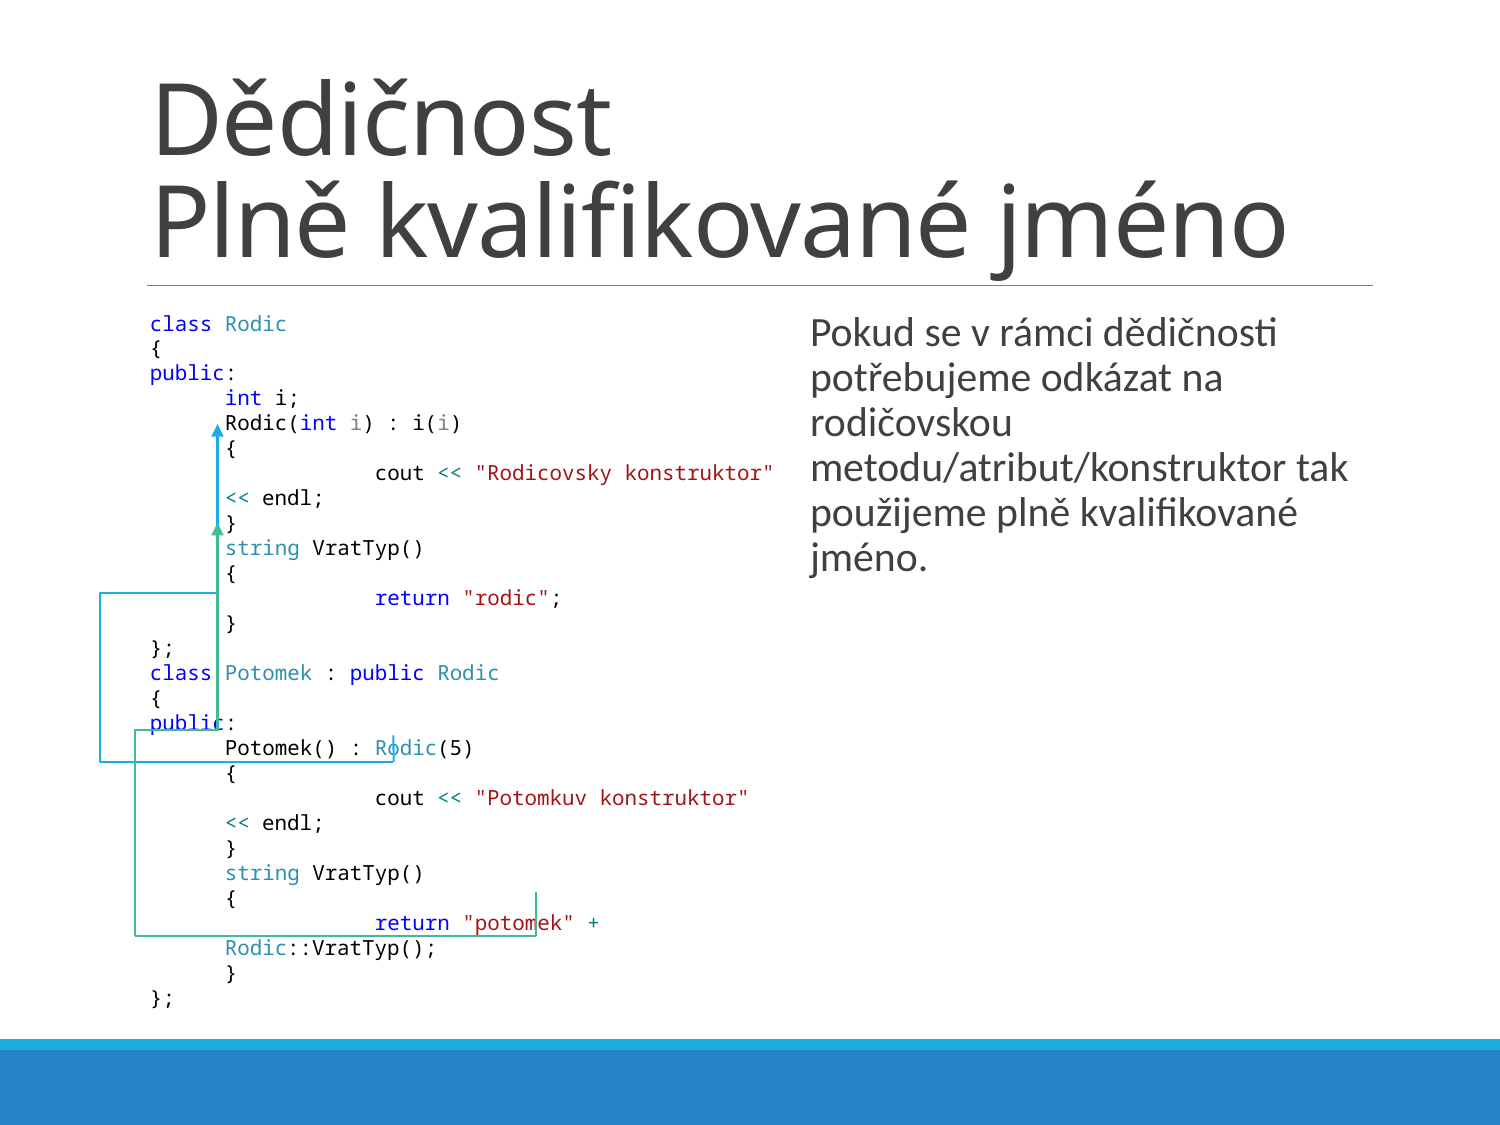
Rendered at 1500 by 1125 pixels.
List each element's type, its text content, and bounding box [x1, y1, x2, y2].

text_box class Rodic { public: int i; Rodic(int i) : i(i) { cout << "Rodicovsky konstruktor" << endl; } string VratTyp() { return "rodic"; } }; class Potomek : public Rodic { public: Potomek() : Rodic(5) { cout << "Potomkuv konstruktor" << endl; } string VratTyp() { return "potomek" + Rodic::VratTyp(); } }; [134, 302, 795, 1017]
title Dědičnost Plně kvalifikované jméno [135, 47, 1373, 285]
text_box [0, 687, 384, 772]
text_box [0, 533, 329, 653]
list Pokud se v rámci dědičnosti potřebujeme odkázat na rodičovskou metodu/atribut/konstruktor tak použijeme plně kvalifikované jméno. [795, 302, 1373, 963]
